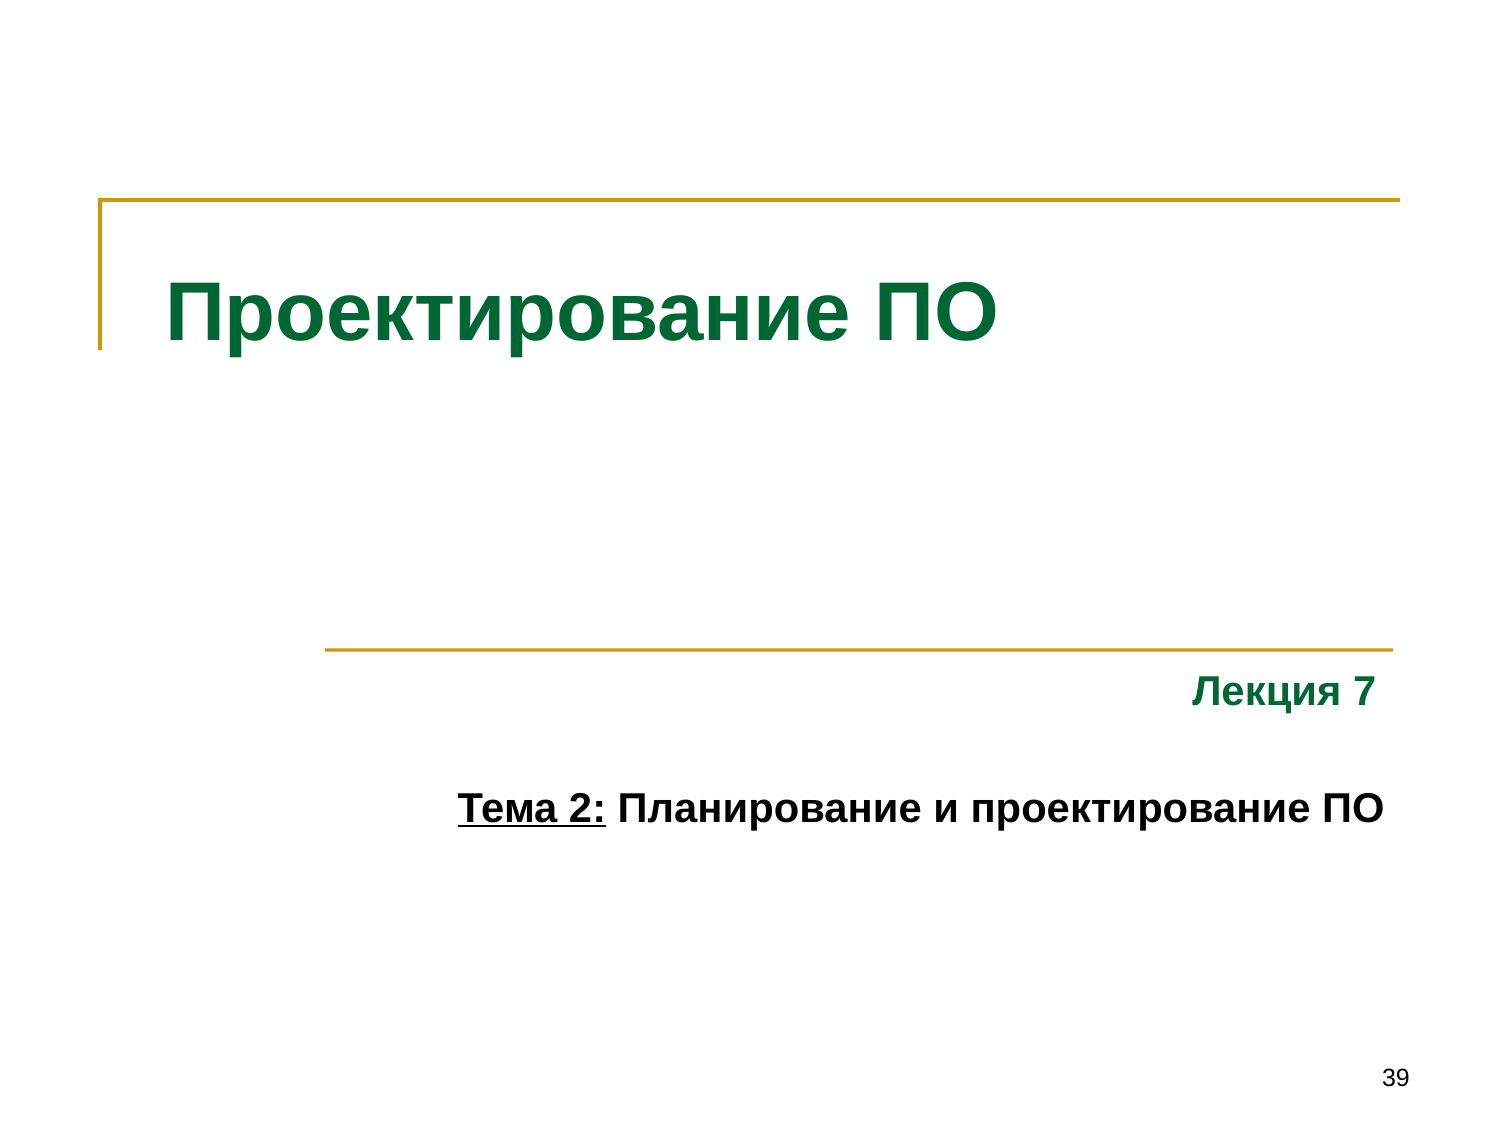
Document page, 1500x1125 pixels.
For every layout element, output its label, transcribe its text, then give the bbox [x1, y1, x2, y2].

subtitle Тема 2: Планирование и проектирование ПО [324, 773, 1401, 938]
title Проектирование ПО [149, 249, 1401, 538]
text_box Лекция 7 [316, 656, 1392, 727]
slide_number 39 [1074, 1023, 1426, 1100]
